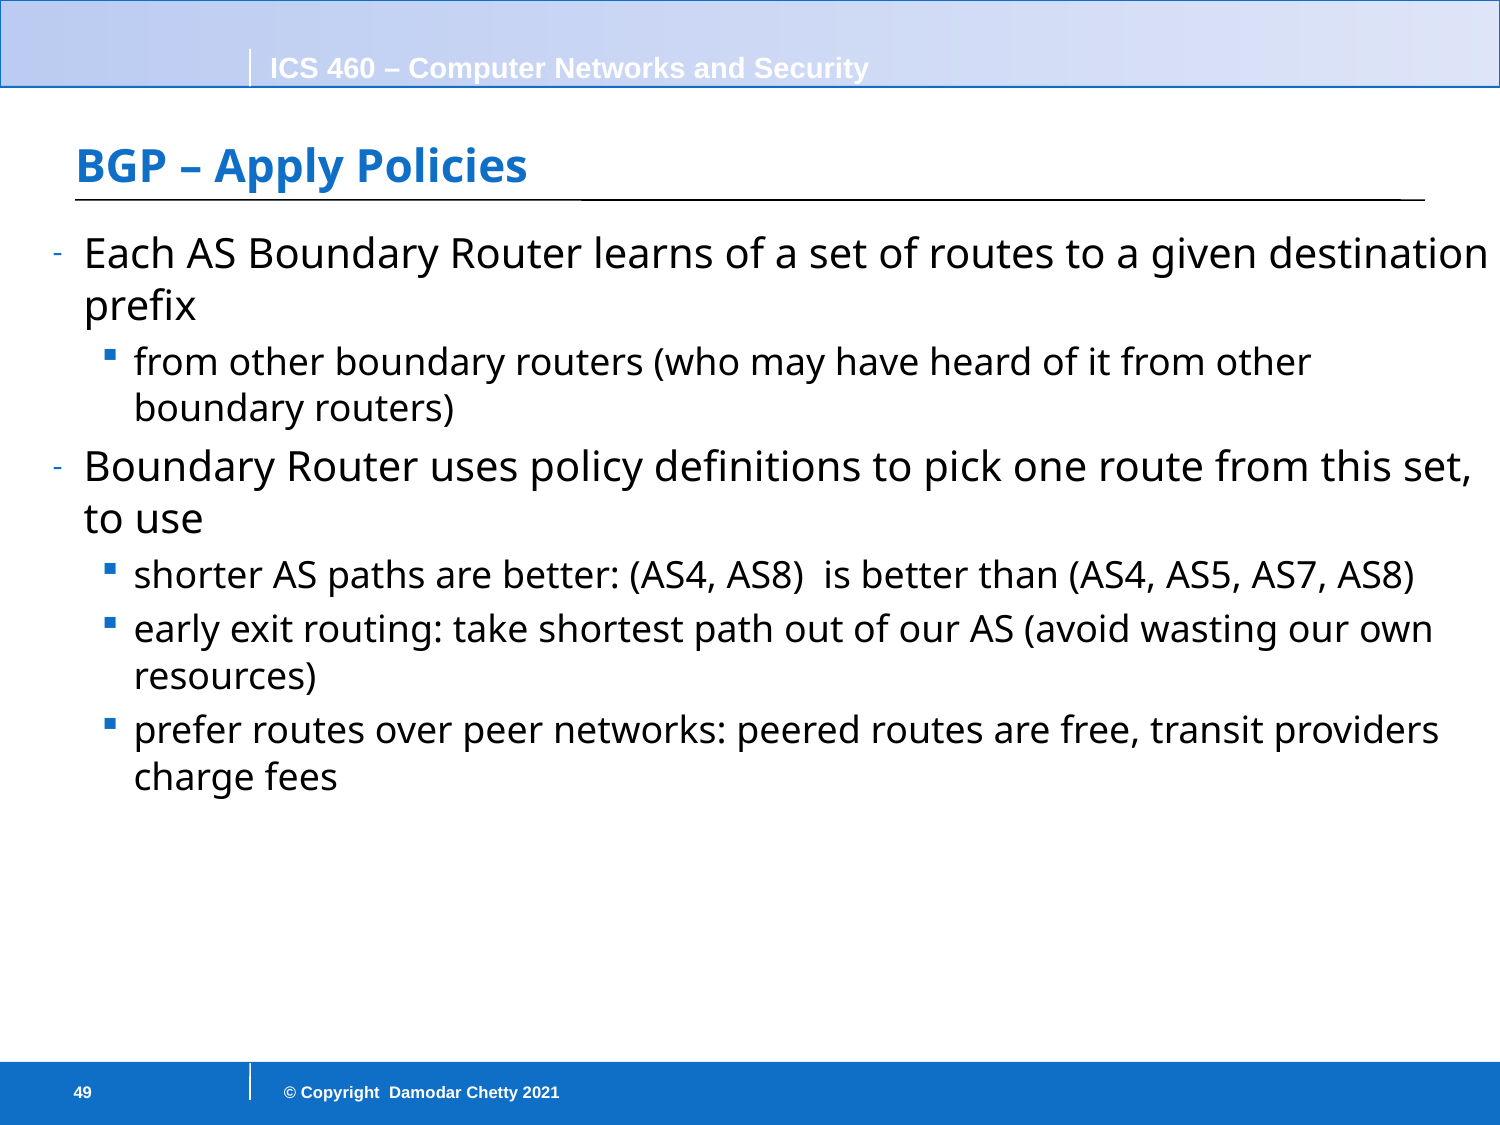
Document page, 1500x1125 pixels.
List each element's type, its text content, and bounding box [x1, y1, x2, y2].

list Each AS Boundary Router learns of a set of routes to a given destination prefix from other boundary routers (who may have heard of it from other boundary routers) Boundary Router uses policy definitions to pick one route from this set, to use shorter AS paths are better: (AS4, AS8) is better than (AS4, AS5, AS7, AS8) early exit routing: take shortest path out of our AS (avoid wasting our own resources) prefer routes over peer networks: peered routes are free, transit providers charge fees [0, 215, 1500, 1027]
slide_number 49 [49, 1070, 251, 1125]
title BGP – Apply Policies [74, 90, 1426, 200]
